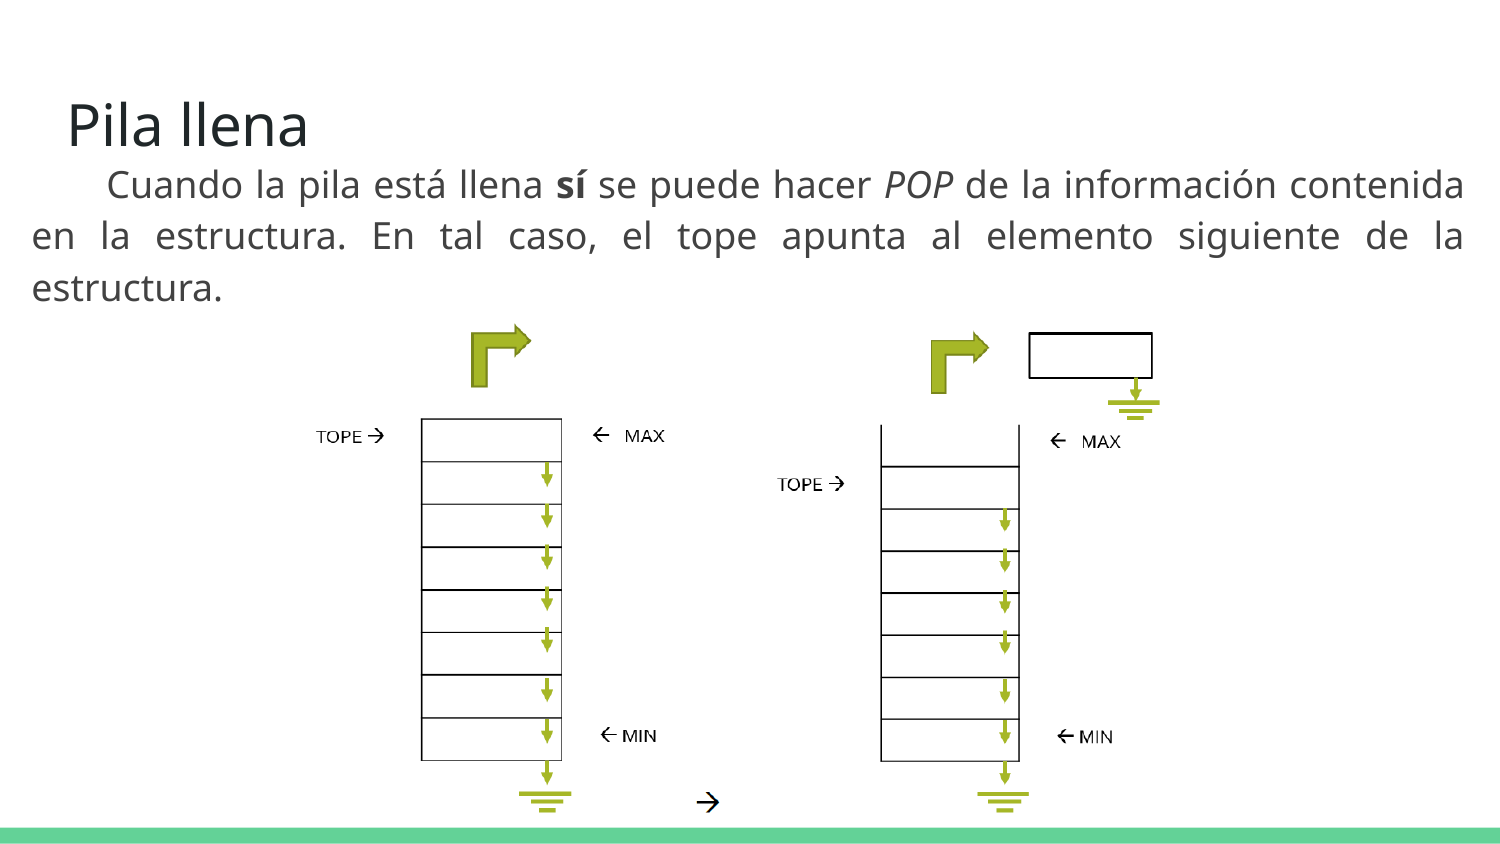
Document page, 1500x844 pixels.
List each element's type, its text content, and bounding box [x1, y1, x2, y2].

title Pila llena [51, 72, 1449, 139]
list Cuando la pila está llena sí se puede hacer POP de la información contenida en la estructura. En tal caso, el tope apunta al elemento siguiente de la estructura. [16, 139, 1481, 297]
picture [314, 322, 1170, 822]
